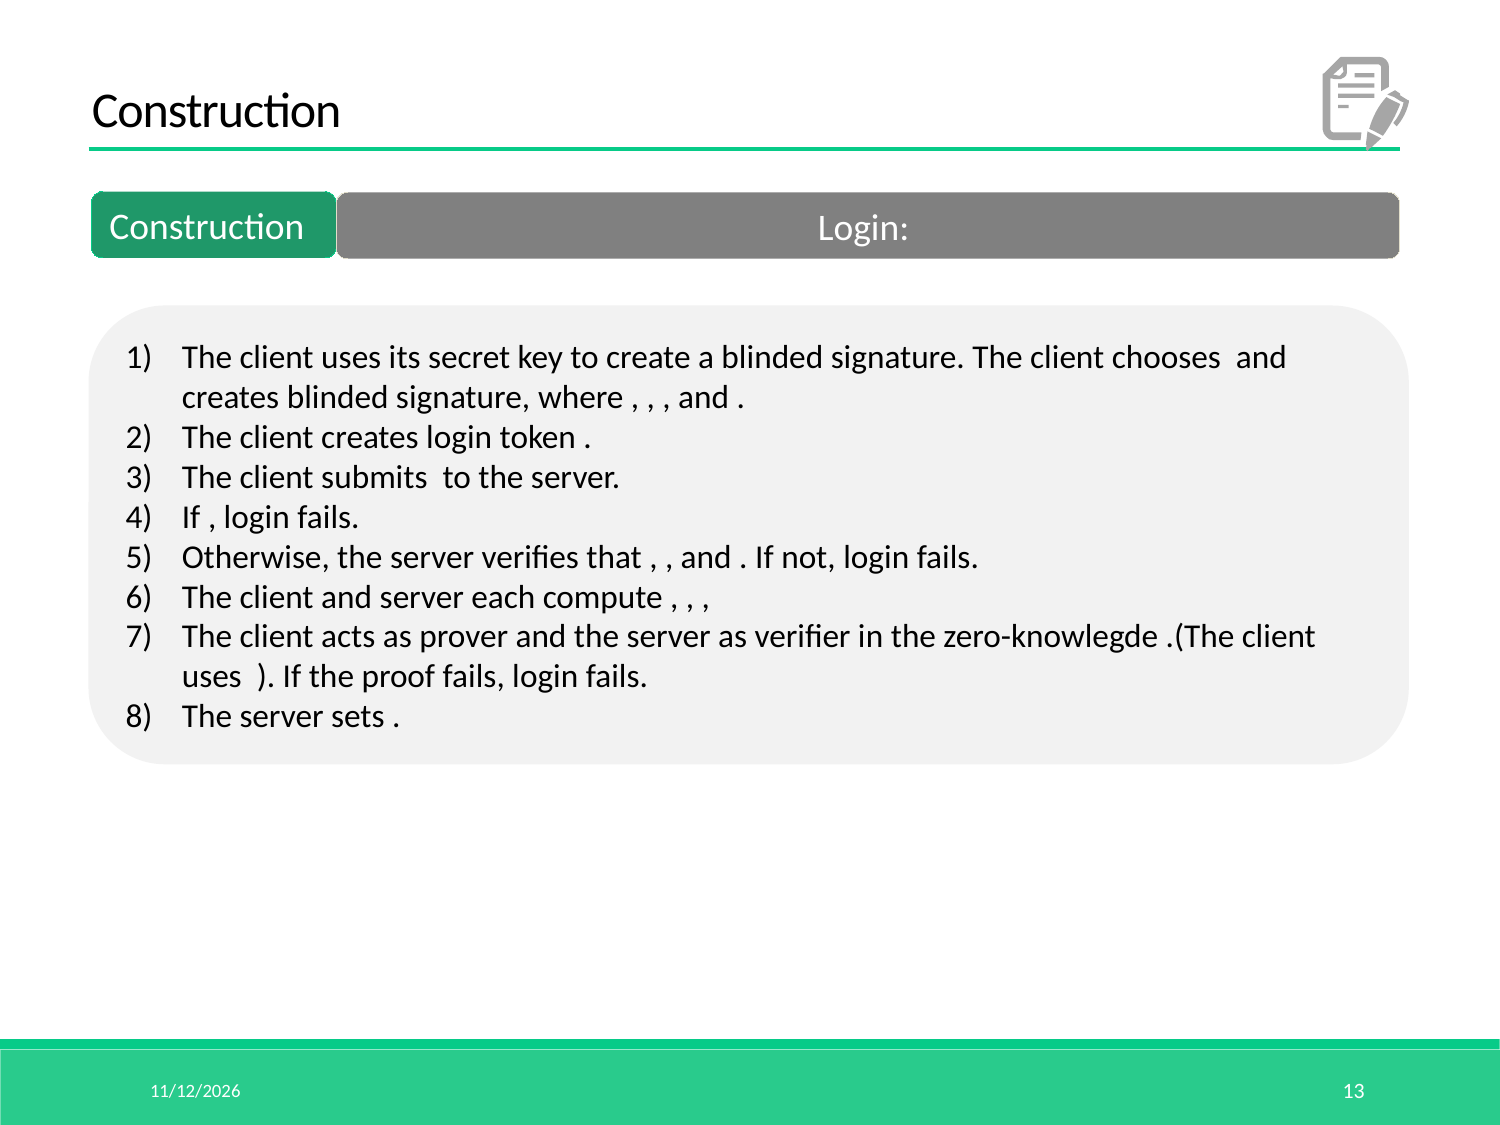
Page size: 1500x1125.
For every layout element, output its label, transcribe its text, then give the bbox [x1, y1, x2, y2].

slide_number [135, 1059, 440, 1120]
text_box Construction [91, 191, 336, 258]
text_box Construction [76, 54, 1202, 145]
text_box [1369, 90, 1409, 136]
slide_number 13 [1218, 1059, 1380, 1120]
text_box [1322, 56, 1389, 141]
text_box [1365, 131, 1382, 145]
